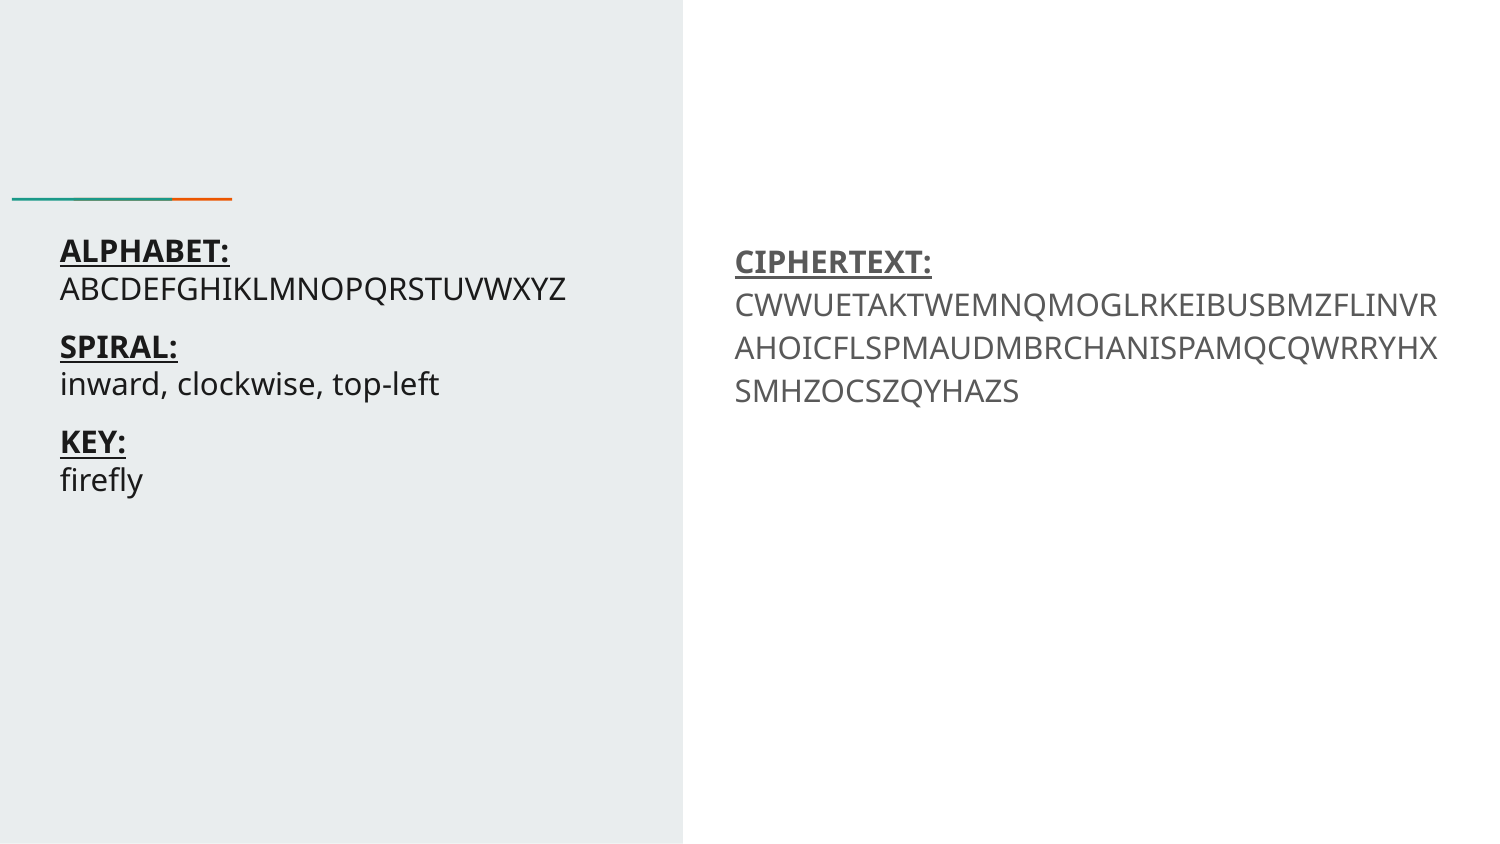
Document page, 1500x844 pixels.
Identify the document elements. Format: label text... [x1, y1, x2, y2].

title ALPHABET: ABCDEFGHIKLMNOPQRSTUVWXYZ SPIRAL: inward, clockwise, top-left KEY: firefly [44, 216, 633, 644]
list CIPHERTEXT: CWWUETAKTWEMNQMOGLRKEIBUSBMZFLINVRAHOICFLSPMAUDMBRCHANISPAMQCQWRRYHXSMHZOCSZQYHAZS [719, 221, 1457, 719]
